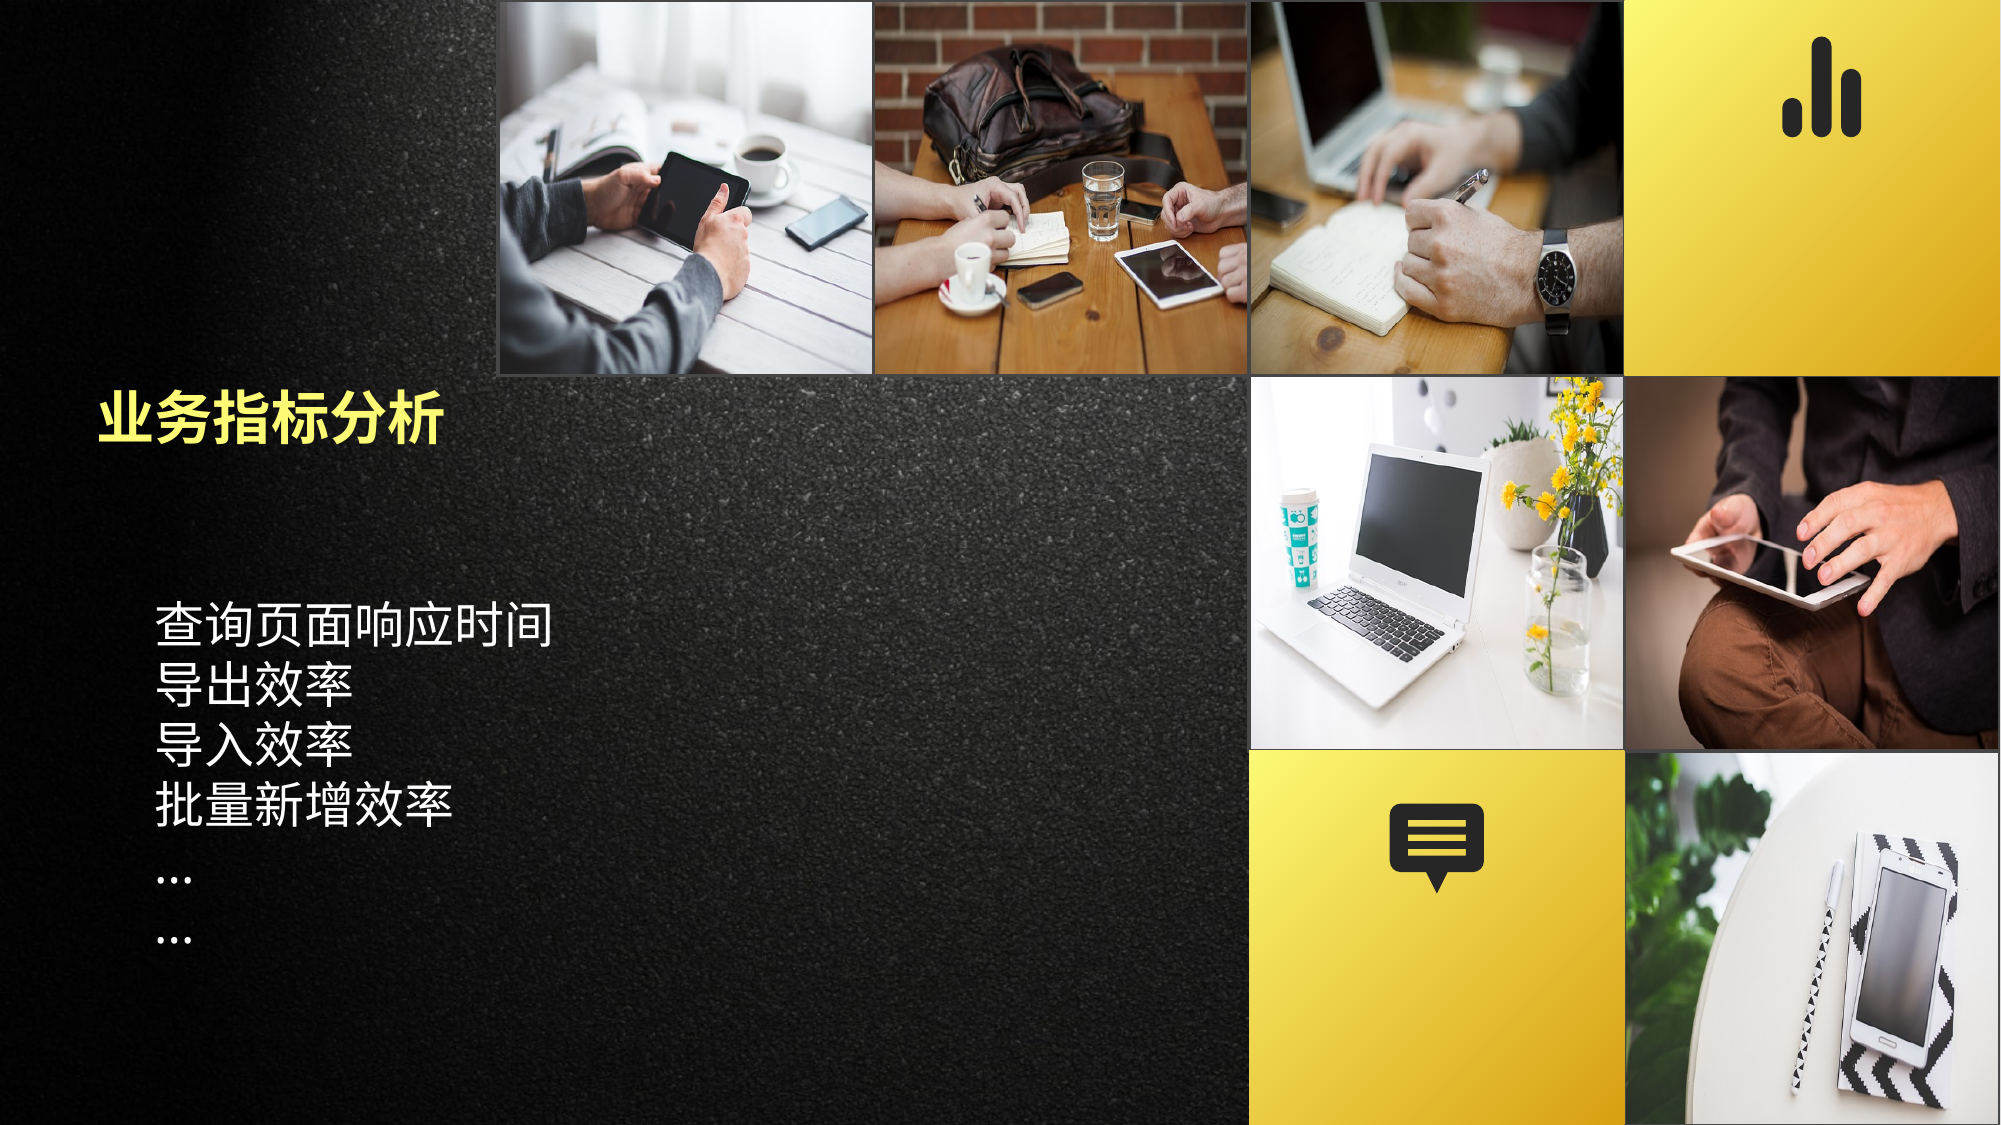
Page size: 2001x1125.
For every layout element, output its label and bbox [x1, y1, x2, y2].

picture [0, 0, 2001, 1125]
text_box [1624, 0, 2000, 376]
text_box [1248, 750, 1625, 1125]
